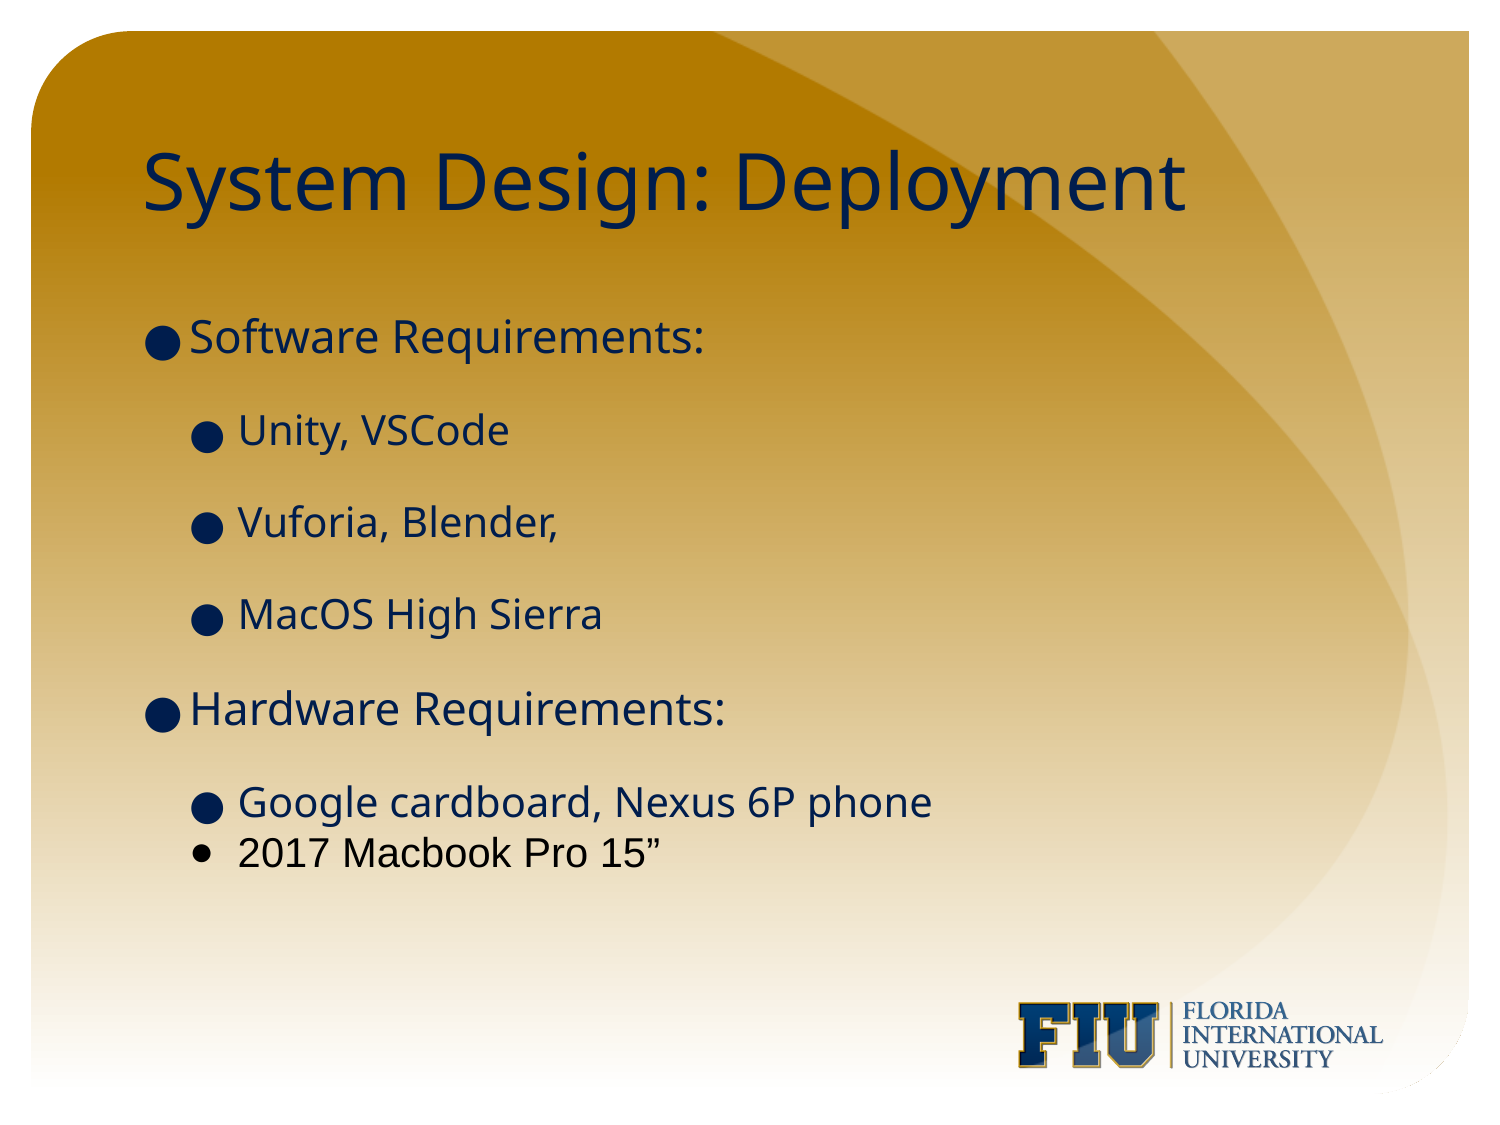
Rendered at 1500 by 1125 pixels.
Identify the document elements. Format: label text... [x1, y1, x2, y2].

list Software Requirements: Unity, VSCode Vuforia, Blender, MacOS High Sierra Hardware Requirements: Google cardboard, Nexus 6P phone 2017 Macbook Pro 15” [127, 299, 1372, 991]
picture [24, 30, 1473, 1094]
title System Design: Deployment [127, 62, 1372, 234]
